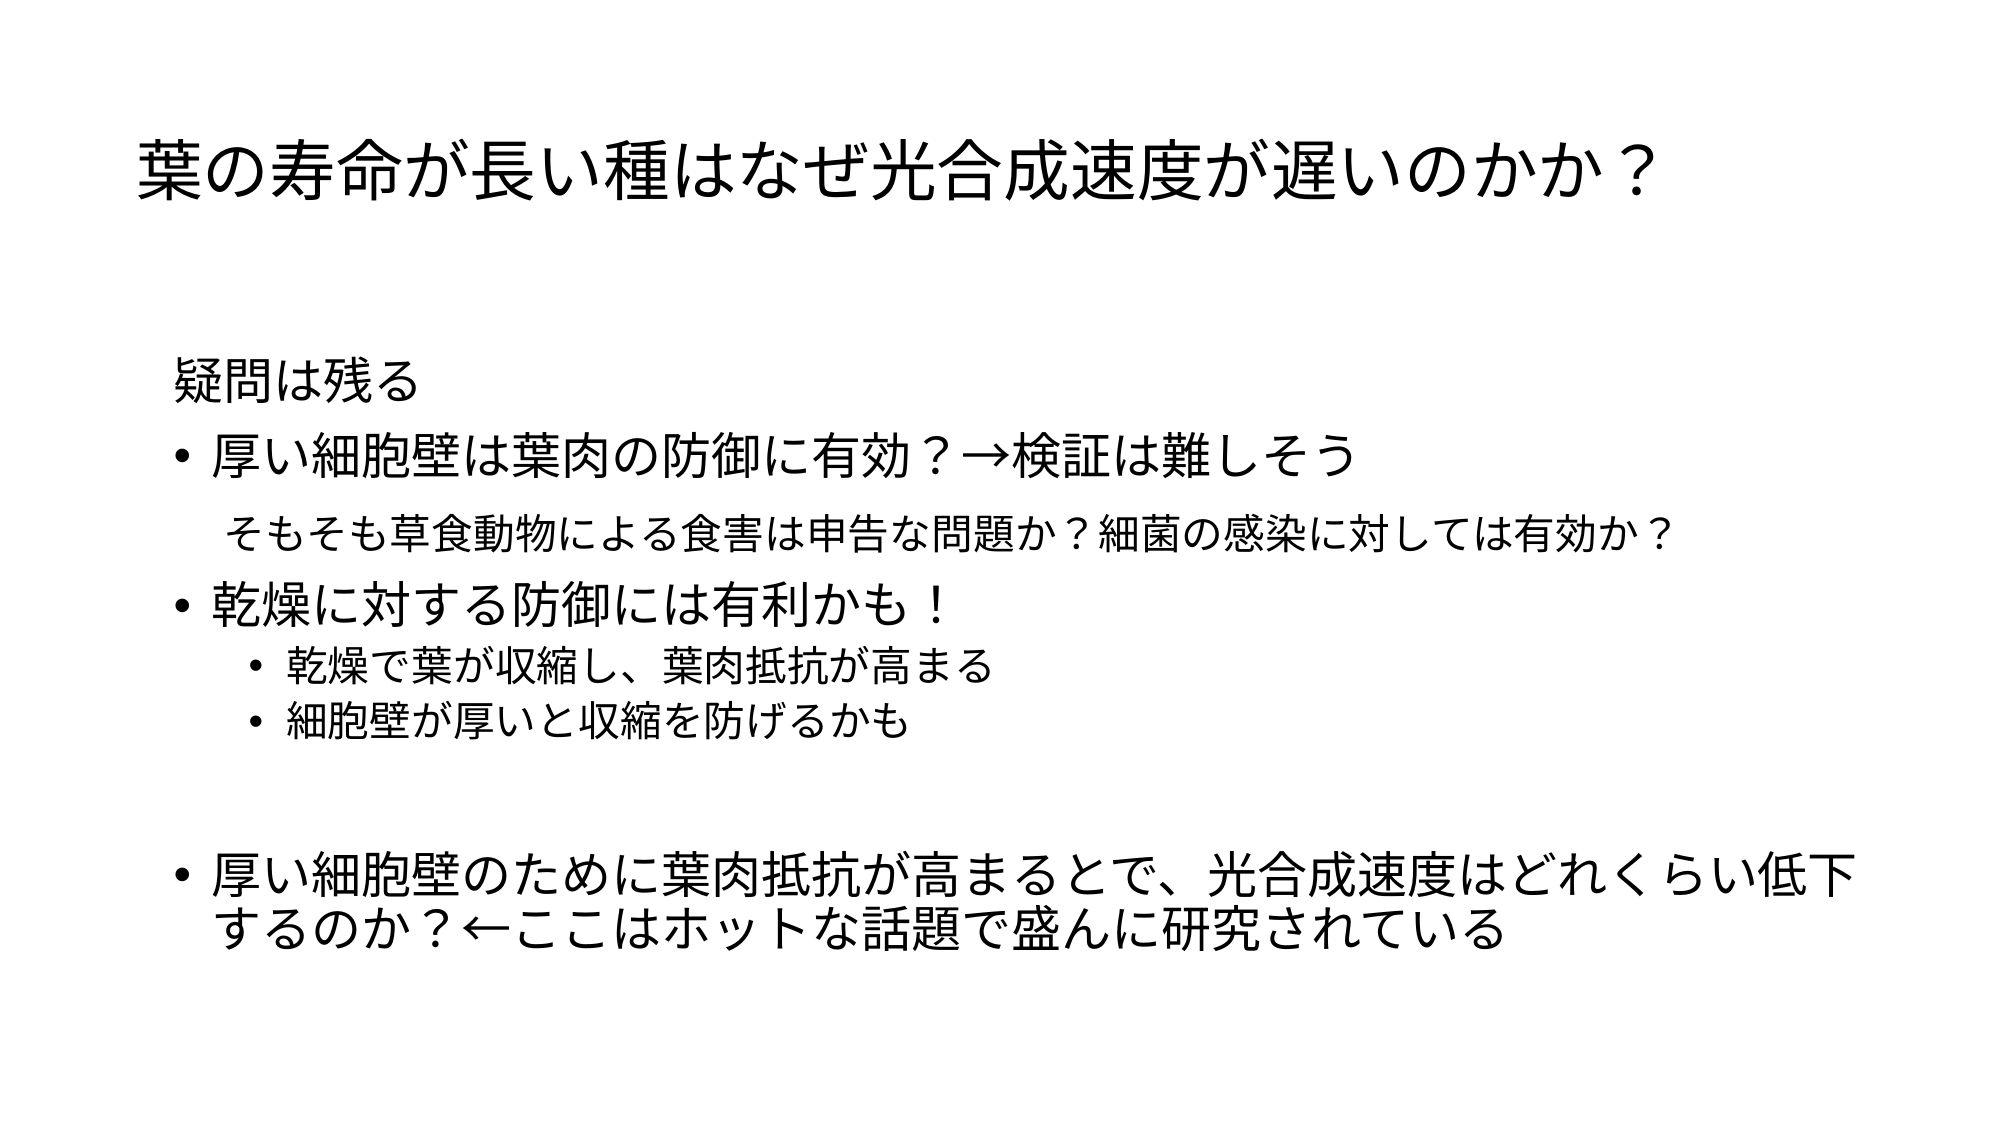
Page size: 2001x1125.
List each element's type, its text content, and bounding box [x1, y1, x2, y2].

title 葉の寿命が長い種はなぜ光合成速度が遅いのかか？ [121, 28, 1847, 248]
list 疑問は残る 厚い細胞壁は葉肉の防御に有効？→検証は難しそう そもそも草食動物による食害は申告な問題か？細菌の感染に対しては有効か？ 乾燥に対する防御には有利かも！ 乾燥で葉が収縮し、葉肉抵抗が高まる 細胞壁が厚いと収縮を防げるかも 厚い細胞壁のために葉肉抵抗が高まるとで、光合成速度はどれくらい低下するのか？←ここはホットな話題で盛んに研究されている [158, 348, 1884, 1028]
